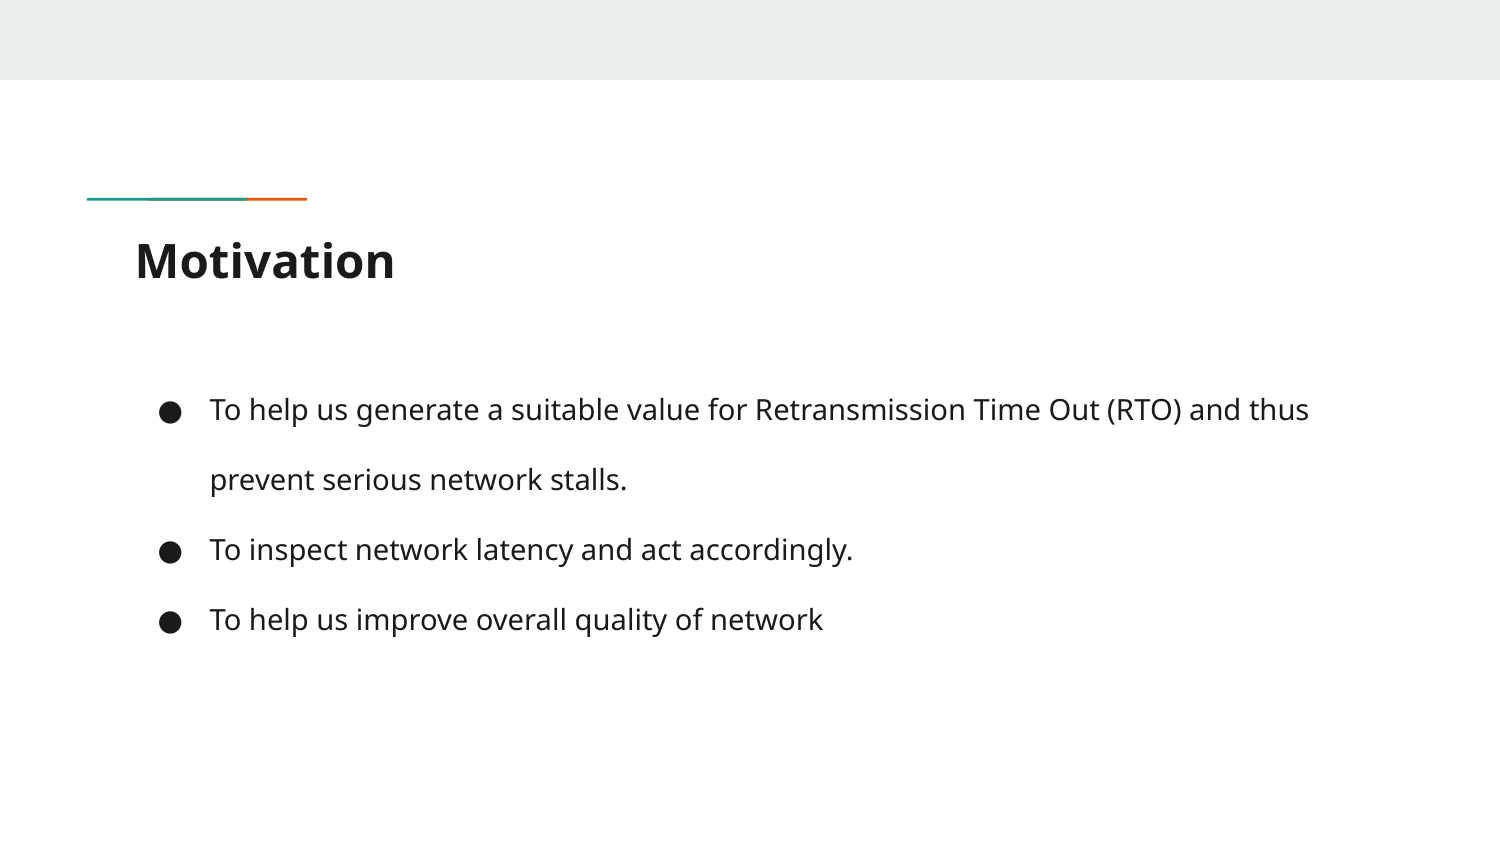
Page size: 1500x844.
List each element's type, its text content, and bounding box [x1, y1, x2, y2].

title Motivation [119, 216, 1381, 305]
list To help us generate a suitable value for Retransmission Time Out (RTO) and thus prevent serious network stalls. To inspect network latency and act accordingly. To help us improve overall quality of network [119, 341, 1381, 712]
